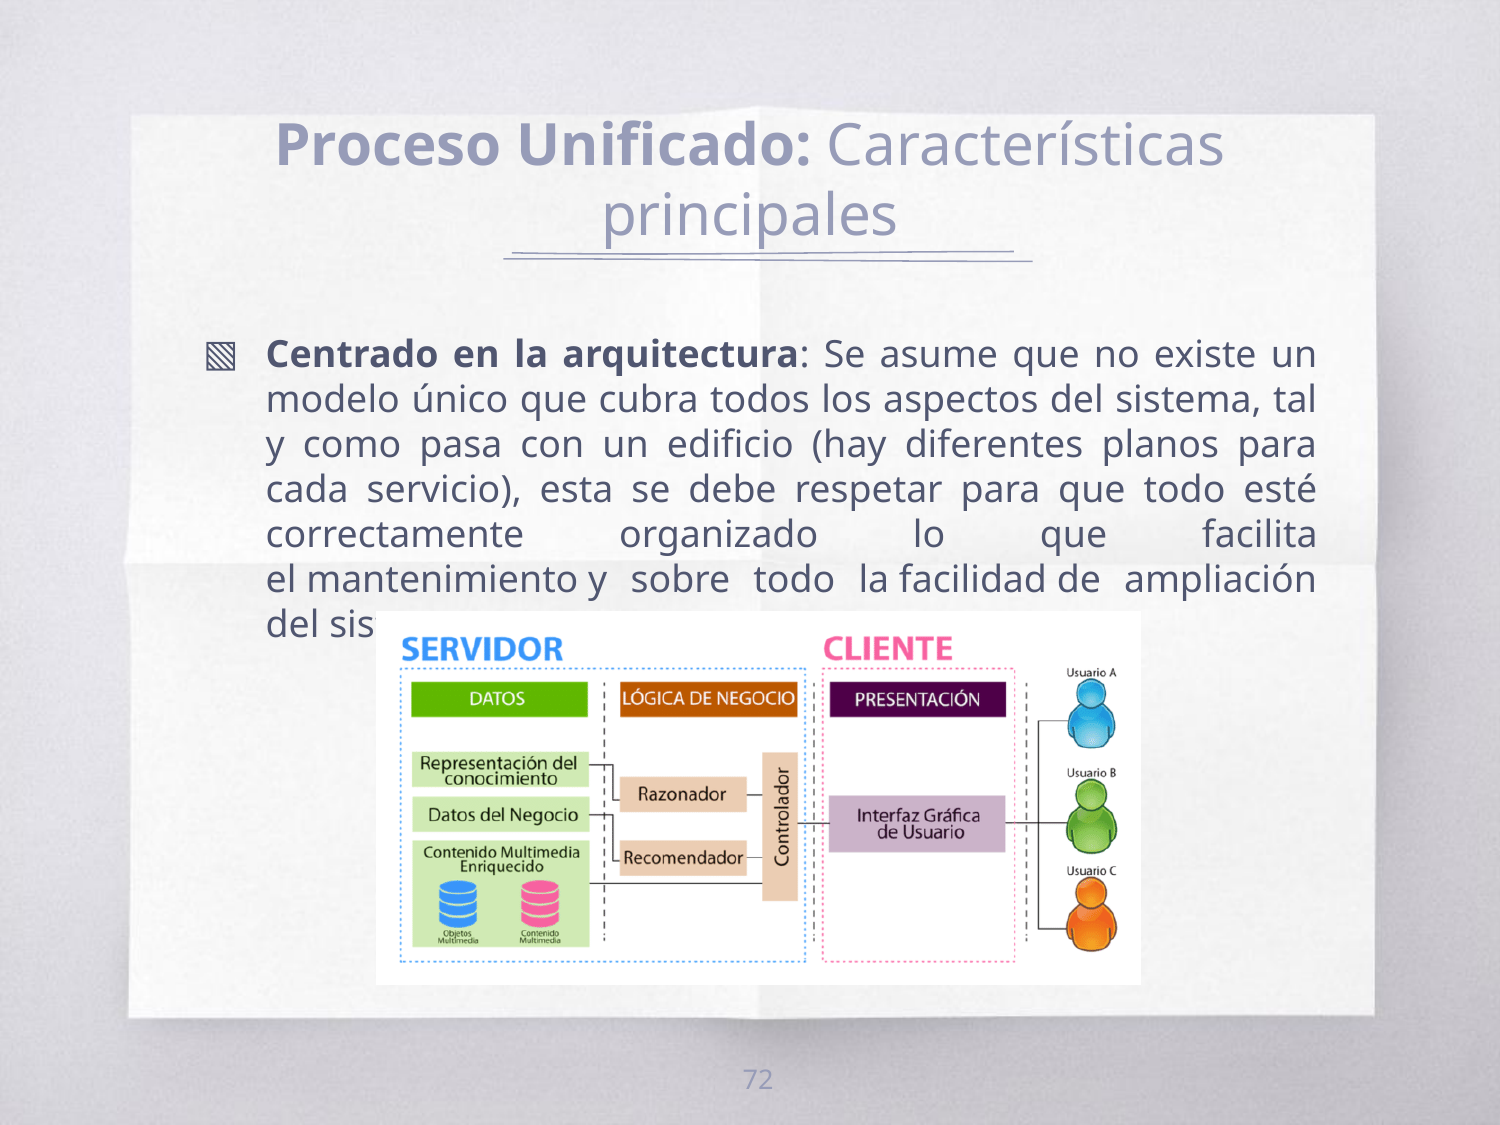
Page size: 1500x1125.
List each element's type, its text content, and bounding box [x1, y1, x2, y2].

title Proceso Unificado: Características principales [168, 113, 1332, 263]
list Centrado en la arquitectura: Se asume que no existe un modelo único que cubra todos los aspectos del sistema, tal y como pasa con un edificio (hay diferentes planos para cada servicio), esta se debe respetar para que todo esté correctamente organizado lo que facilita el mantenimiento y sobre todo la facilidad de ampliación del sistema. [175, 314, 1334, 985]
slide_number 72 [713, 1047, 804, 1113]
picture [0, 0, 1500, 1125]
